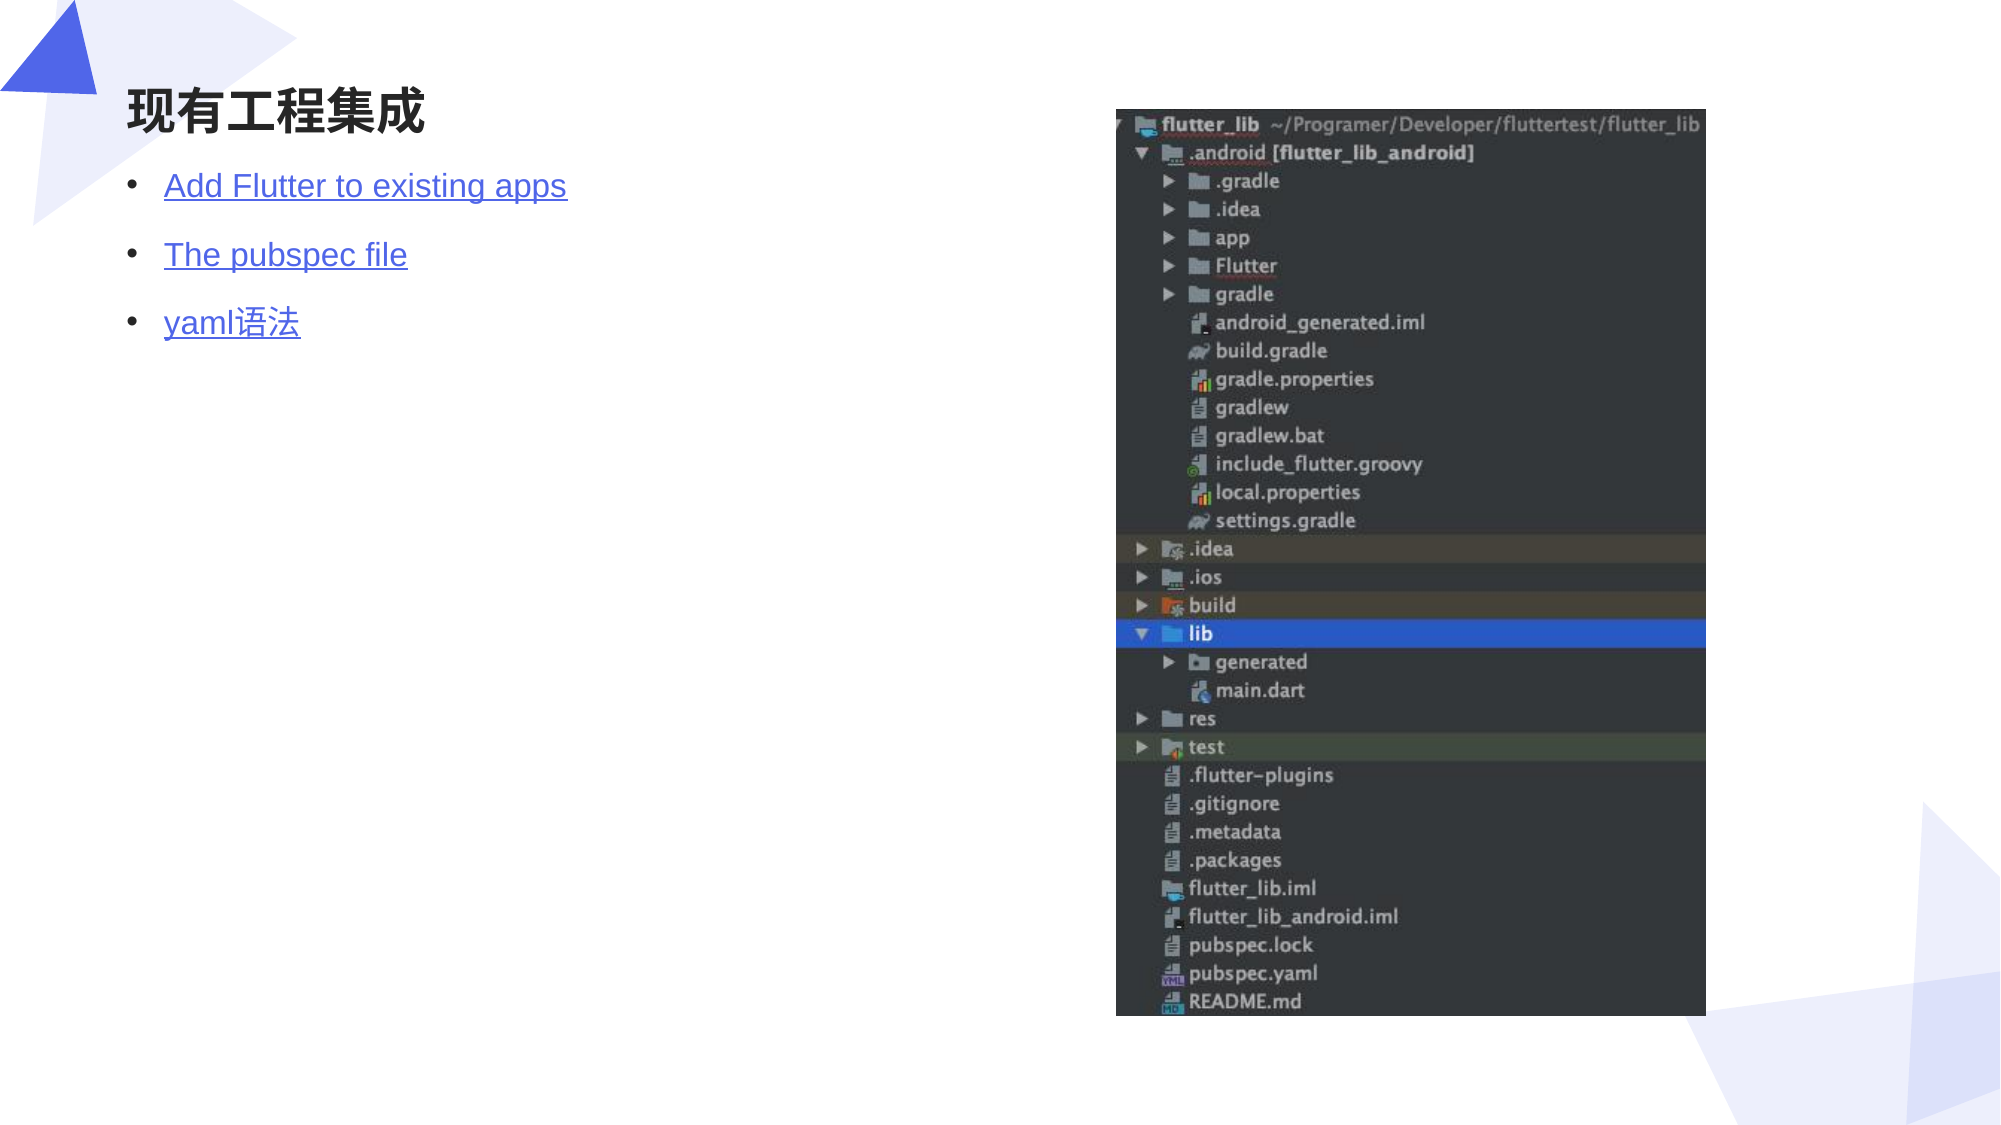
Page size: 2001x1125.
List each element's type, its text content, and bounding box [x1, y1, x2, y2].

list Add Flutter to existing apps The pubspec file yaml语法 [109, 156, 1891, 1041]
title 现有工程集成 [109, 72, 1891, 146]
picture [1115, 109, 1706, 1016]
